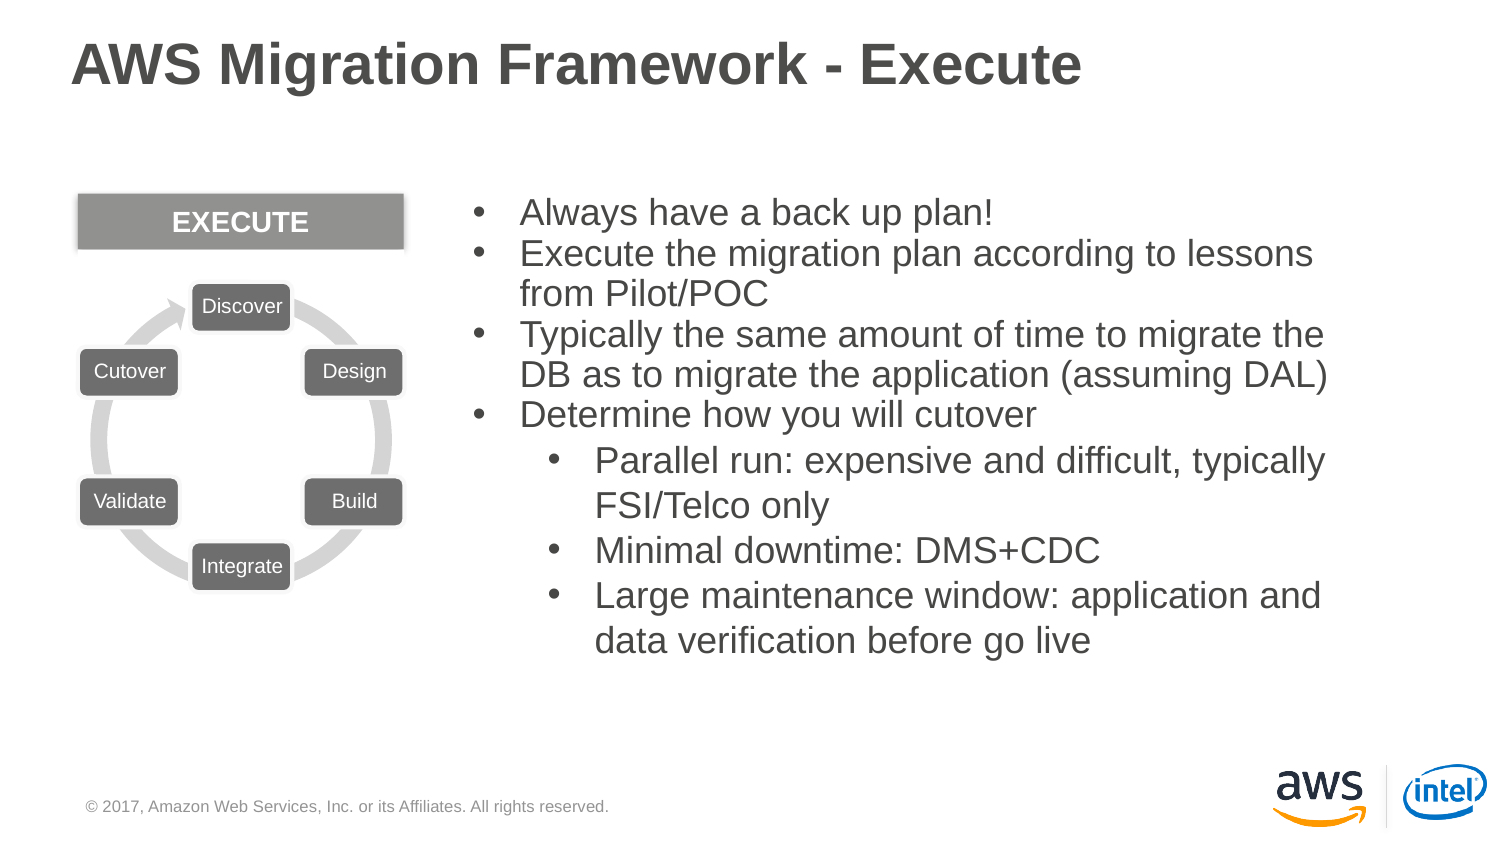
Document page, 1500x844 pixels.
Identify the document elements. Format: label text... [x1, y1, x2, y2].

text_box EXECUTE [77, 193, 404, 249]
text_box Always have a back up plan! Execute the migration plan according to lessons from Pilot/POC Typically the same amount of time to migrate the DB as to migrate the application (assuming DAL) Determine how you will cutover Parallel run: expensive and difficult, typically FSI/Telco only Minimal downtime: DMS+CDC Large maintenance window: application and data verification before go live [457, 185, 1402, 698]
picture [1403, 764, 1487, 820]
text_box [77, 249, 405, 625]
title AWS Migration Framework - Execute [55, 18, 1420, 109]
picture [1273, 771, 1366, 827]
